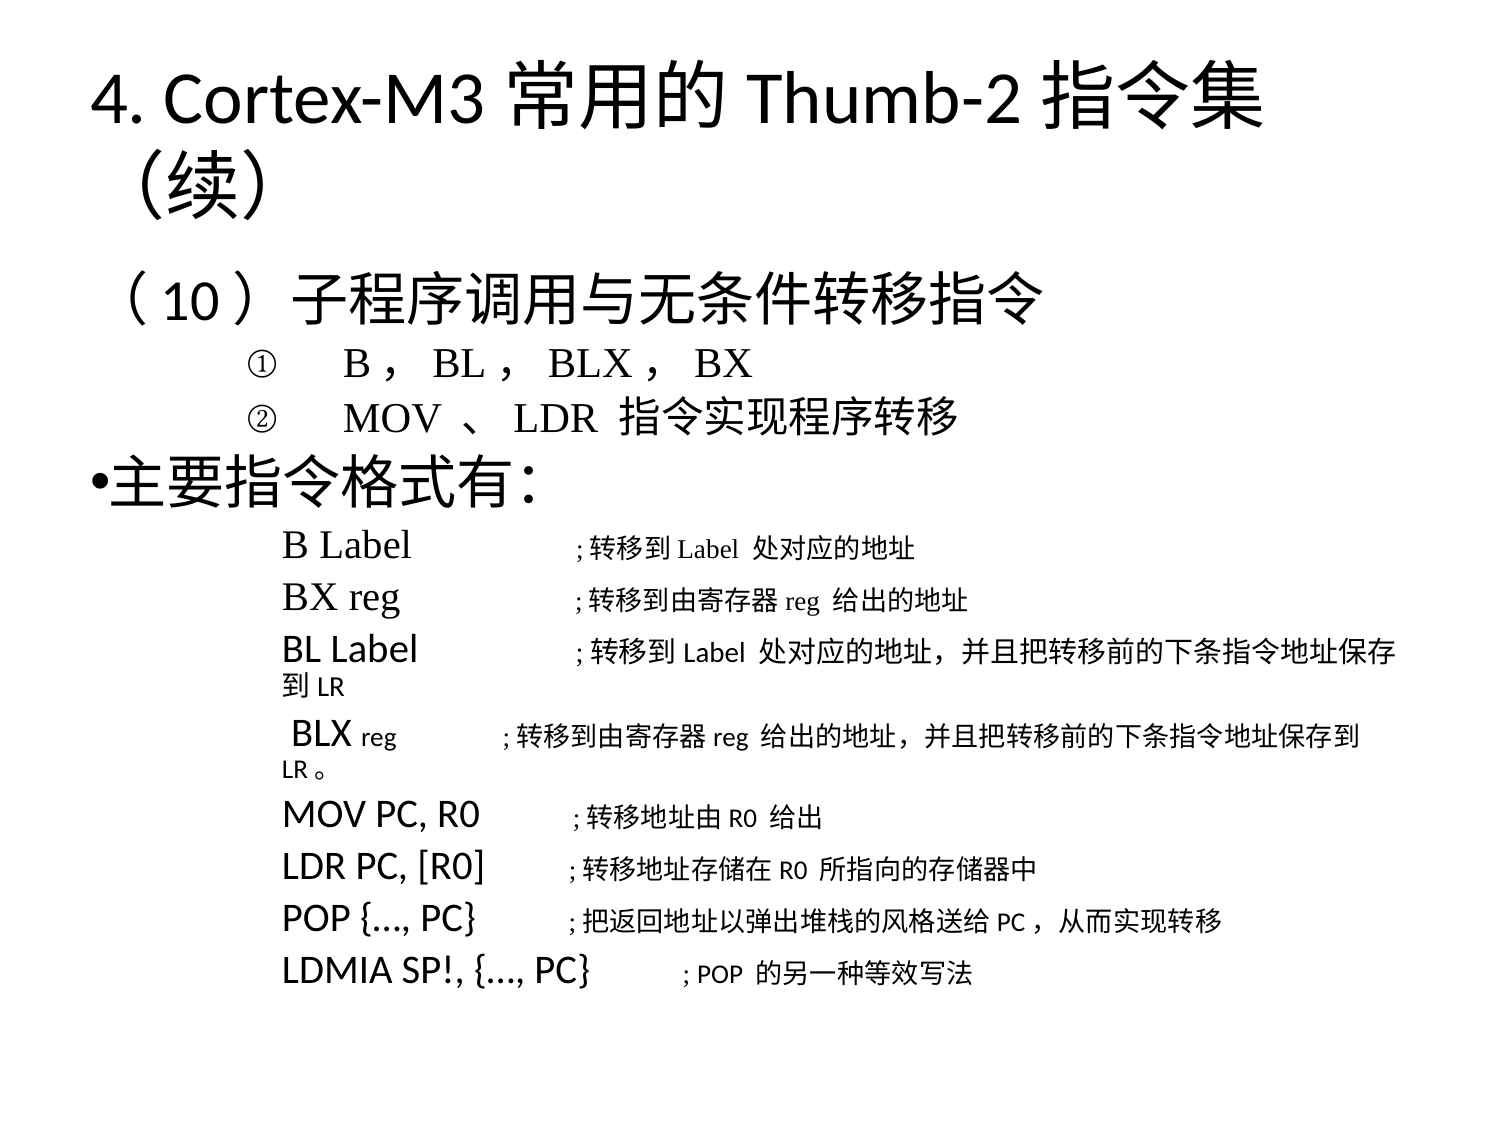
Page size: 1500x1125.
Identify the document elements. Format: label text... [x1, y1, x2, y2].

list （10）子程序调用与无条件转移指令 B，BL，BLX，BX MOV 、LDR 指令实现程序转移 主要指令格式有： B Label ;转移到Label 处对应的地址 BX reg ;转移到由寄存器reg 给出的地址 BL Label ;转移到Label 处对应的地址，并且把转移前的下条指令地址保存到LR BLX reg ;转移到由寄存器reg 给出的地址，并且把转移前的下条指令地址保存到LR。 MOV PC, R0 ;转移地址由R0 给出 LDR PC, [R0] ;转移地址存储在R0 所指向的存储器中 POP {…, PC} ;把返回地址以弹出堆栈的风格送给PC，从而实现转移 LDMIA SP!, {…, PC} ; POP 的另一种等效写法 [74, 262, 1426, 1006]
title 4. Cortex-M3常用的Thumb-2指令集（续） [74, 44, 1426, 233]
